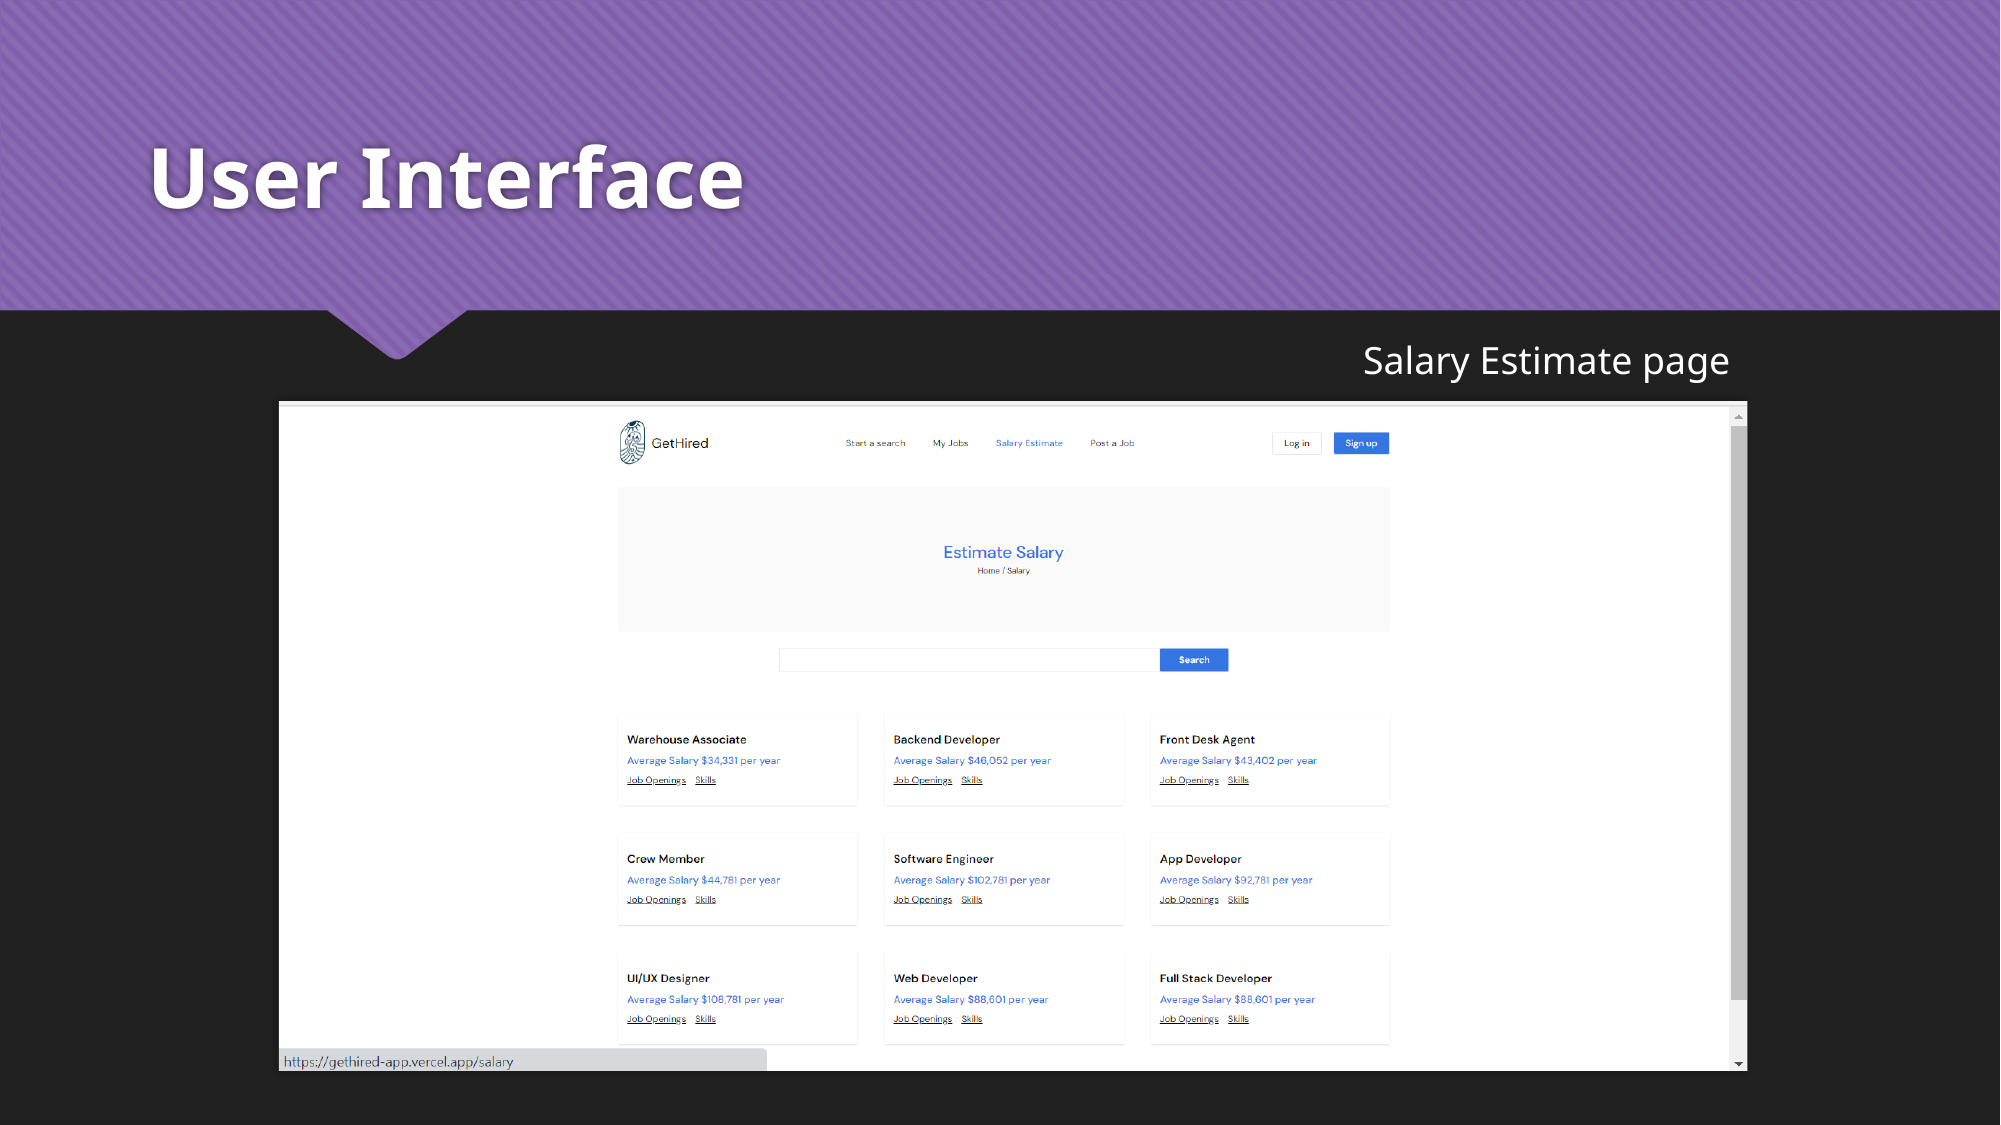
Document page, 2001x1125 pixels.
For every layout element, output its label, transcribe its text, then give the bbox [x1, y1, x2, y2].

text_box Salary Estimate page [1348, 329, 1766, 390]
title User Interface [132, 73, 1868, 233]
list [278, 401, 1748, 1071]
